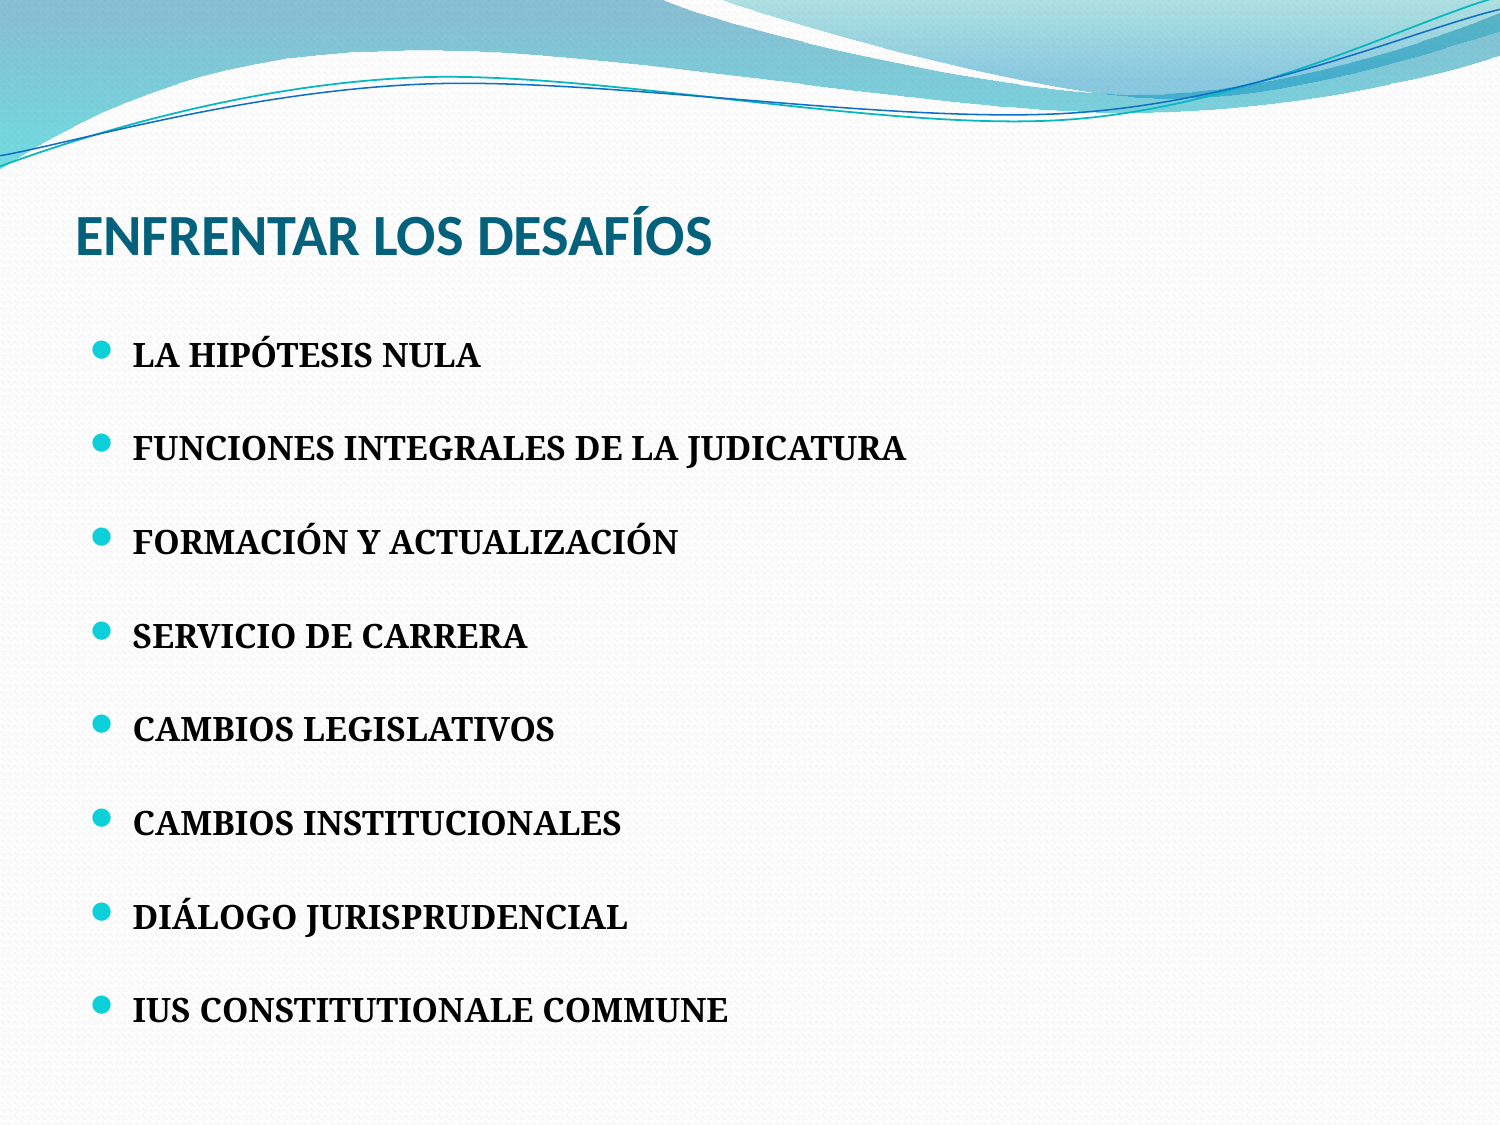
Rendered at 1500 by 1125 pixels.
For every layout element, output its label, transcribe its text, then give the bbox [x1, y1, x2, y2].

list LA HIPÓTESIS NULA FUNCIONES INTEGRALES DE LA JUDICATURA FORMACIÓN Y ACTUALIZACIÓN SERVICIO DE CARRERA CAMBIOS LEGISLATIVOS CAMBIOS INSTITUCIONALES DIÁLOGO JURISPRUDENCIAL IUS CONSTITUTIONALE COMMUNE [75, 326, 1425, 1043]
title ENFRENTAR LOS DESAFÍOS [75, 115, 1425, 268]
